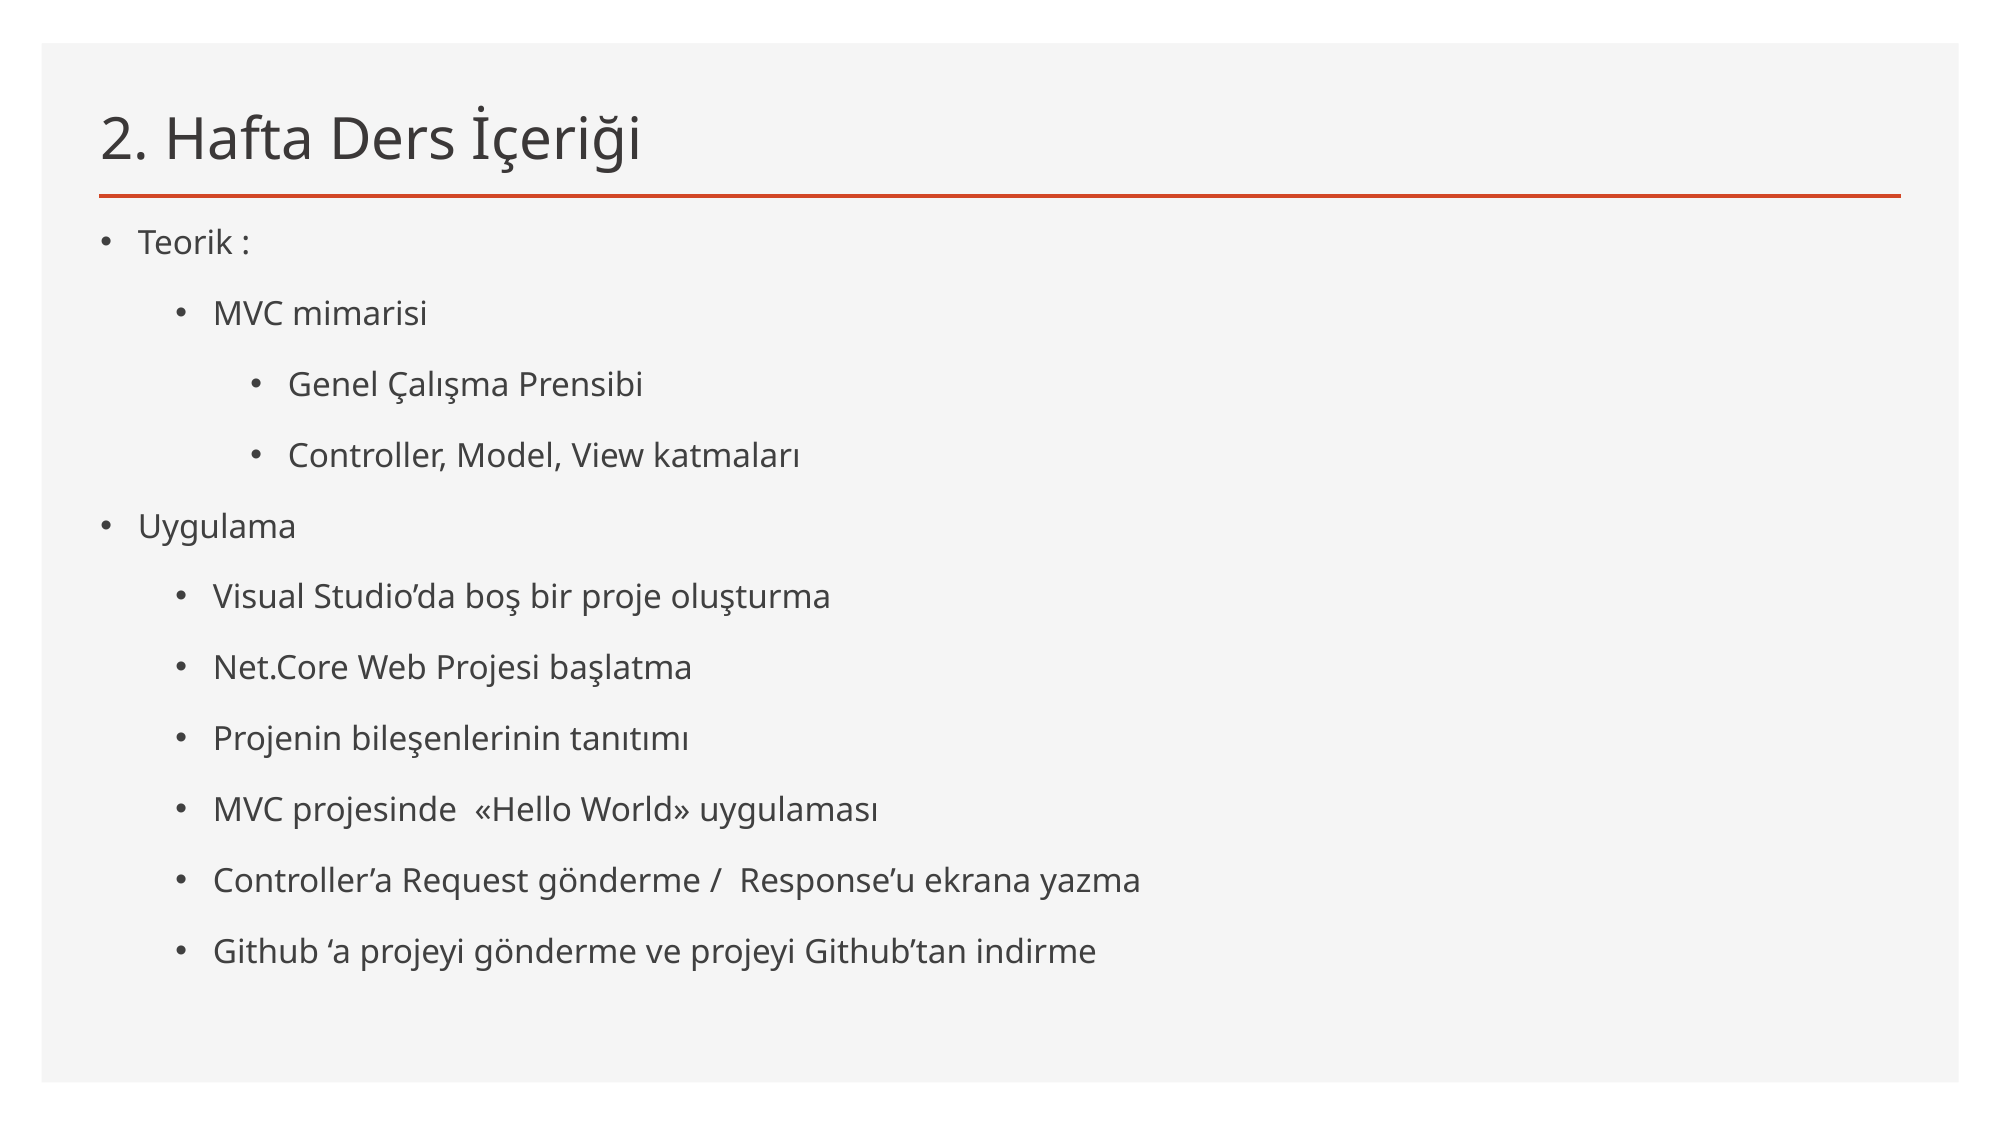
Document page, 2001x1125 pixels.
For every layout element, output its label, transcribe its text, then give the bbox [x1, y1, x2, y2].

title 2. Hafta Ders İçeriği [85, 73, 1214, 179]
text_box Teorik : MVC mimarisi Genel Çalışma Prensibi Controller, Model, View katmaları Uygulama Visual Studio’da boş bir proje oluşturma Net.Core Web Projesi başlatma Projenin bileşenlerinin tanıtımı MVC projesinde «Hello World» uygulaması Controller’a Request gönderme / Response’u ekrana yazma Github ‘a projeyi gönderme ve projeyi Github’tan indirme [85, 216, 1904, 1076]
